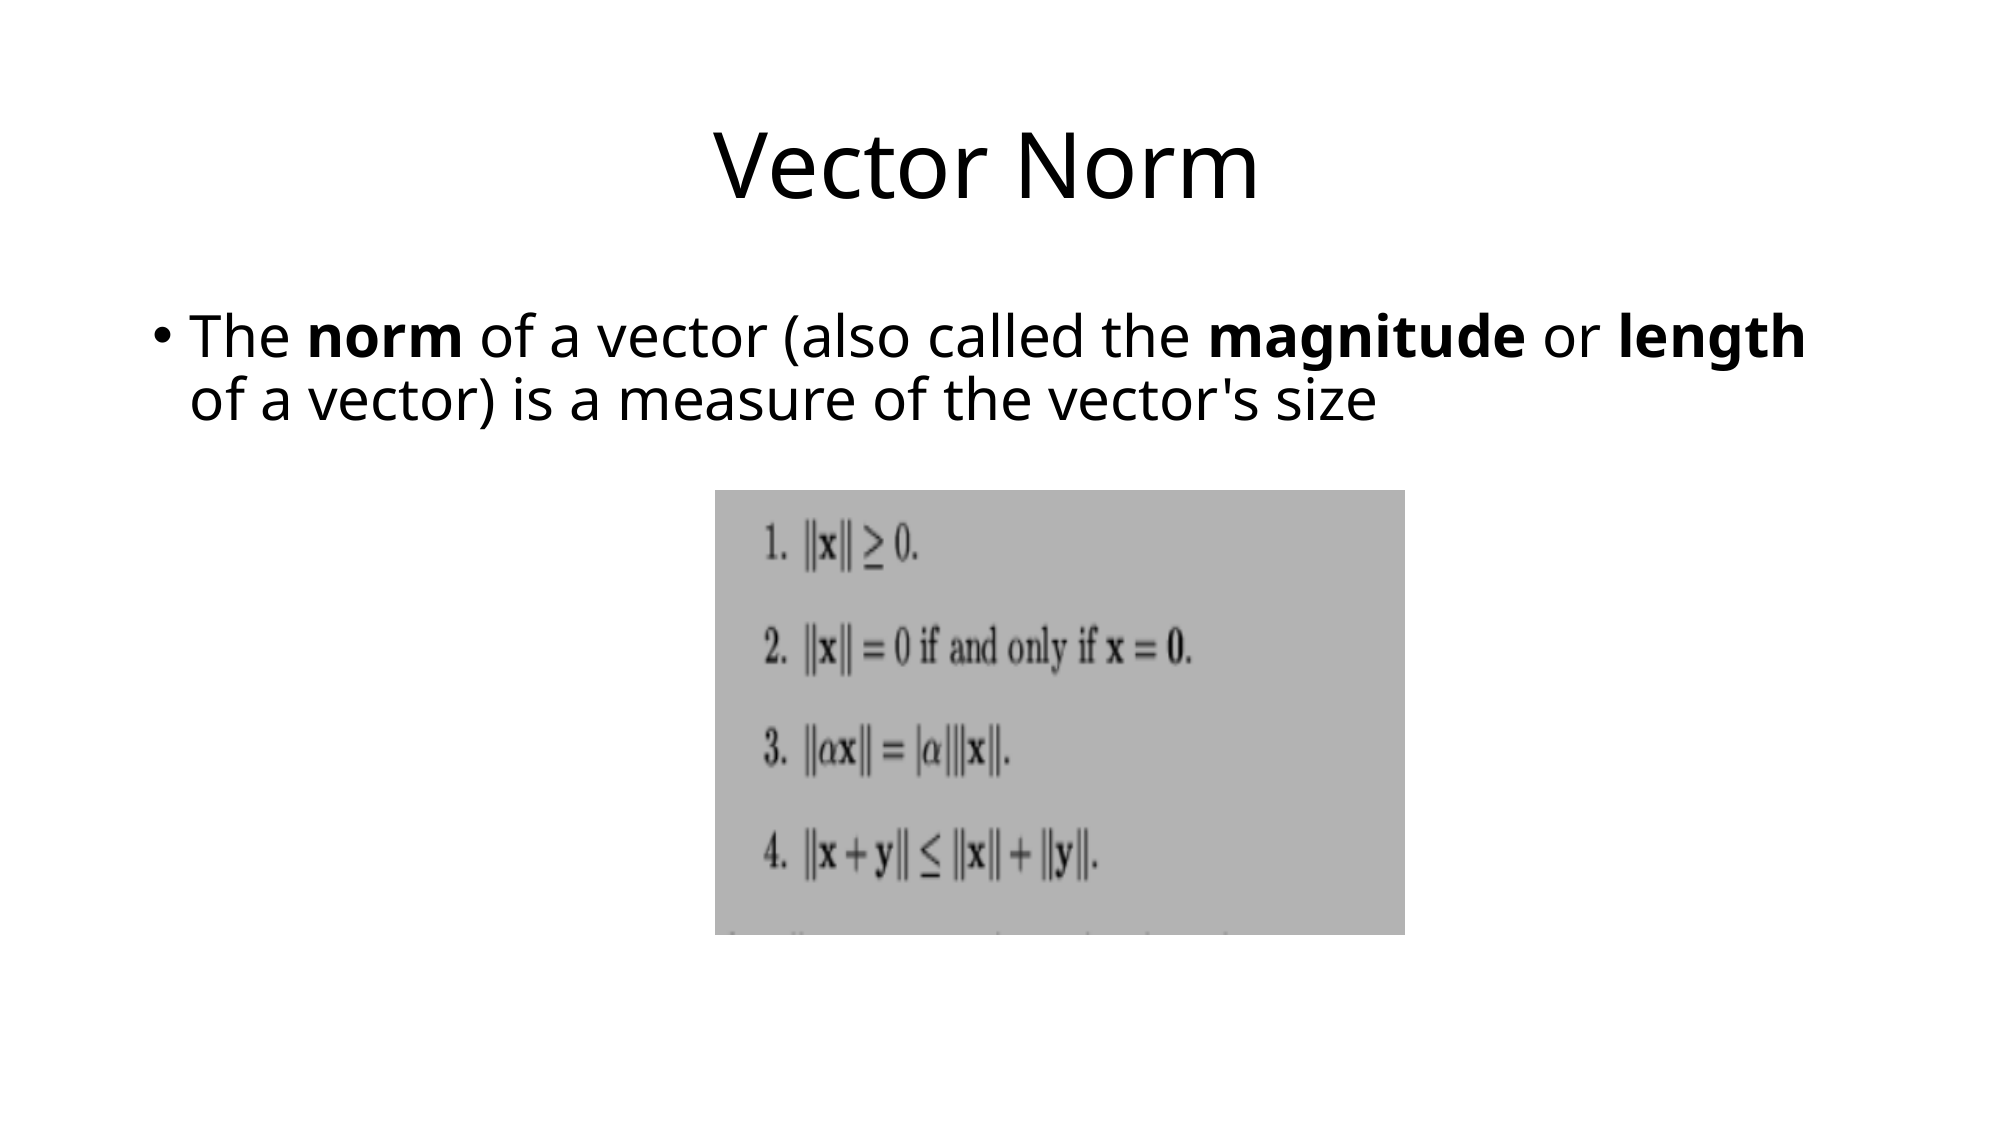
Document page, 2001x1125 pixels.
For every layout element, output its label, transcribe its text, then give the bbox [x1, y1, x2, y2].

picture [714, 490, 1405, 936]
list The norm of a vector (also called the magnitude or length of a vector) is a measure of the vector's size [137, 299, 1863, 1014]
title Vector Norm [137, 59, 1863, 278]
